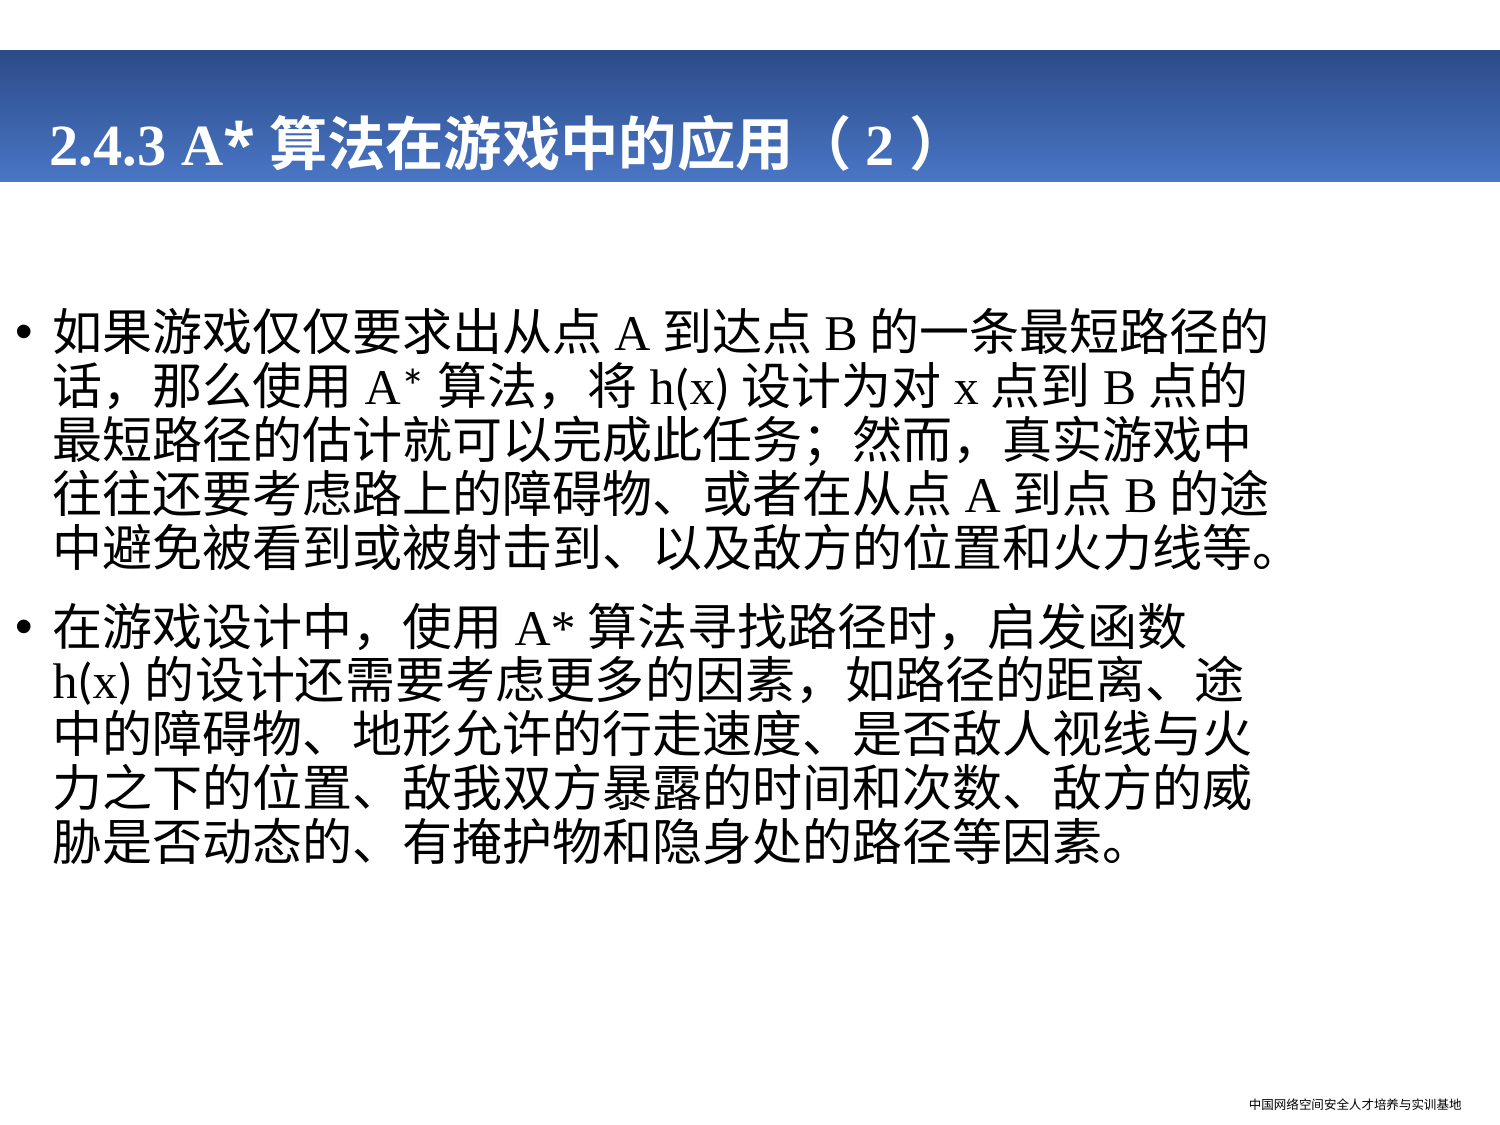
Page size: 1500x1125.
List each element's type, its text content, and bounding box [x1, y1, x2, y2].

list 如果游戏仅仅要求出从点A到达点B的一条最短路径的话，那么使用A*算法，将h(x)设计为对x点到B点的最短路径的估计就可以完成此任务；然而，真实游戏中往往还要考虑路上的障碍物、或者在从点A到点B的途中避免被看到或被射击到、以及敌方的位置和火力线等。 在游戏设计中，使用A*算法寻找路径时，启发函数h(x)的设计还需要考虑更多的因素，如路径的距离、途中的障碍物、地形允许的行走速度、是否敌人视线与火力之下的位置、敌我双方暴露的时间和次数、敌方的威胁是否动态的、有掩护物和隐身处的路径等因素。 [0, 299, 1294, 1014]
title 2.4.3 A*算法在游戏中的应用（2） [34, 70, 1437, 186]
